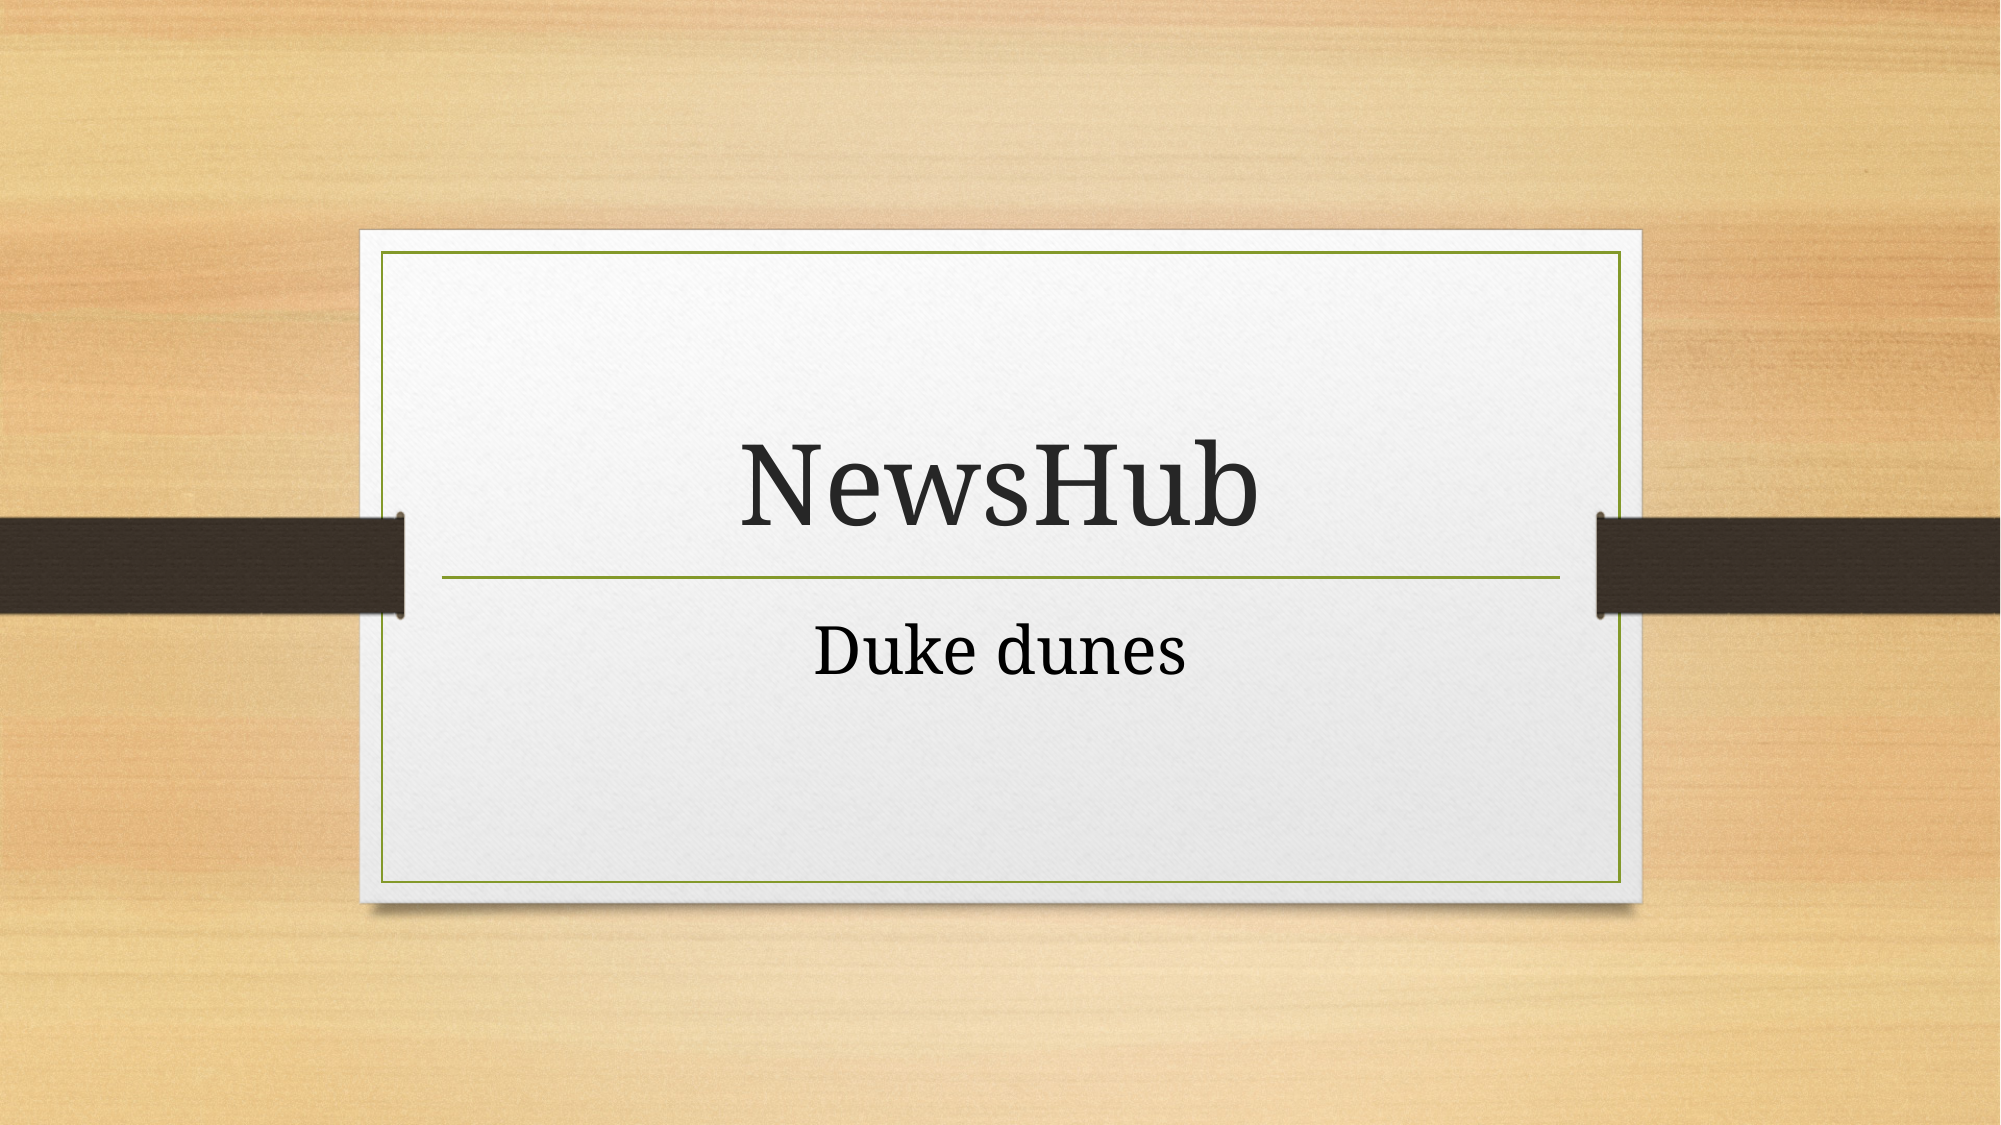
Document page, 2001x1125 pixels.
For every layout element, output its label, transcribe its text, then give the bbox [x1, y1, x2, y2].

picture [0, 0, 2001, 1125]
title NewsHub [441, 306, 1560, 556]
subtitle Duke dunes [441, 600, 1560, 817]
